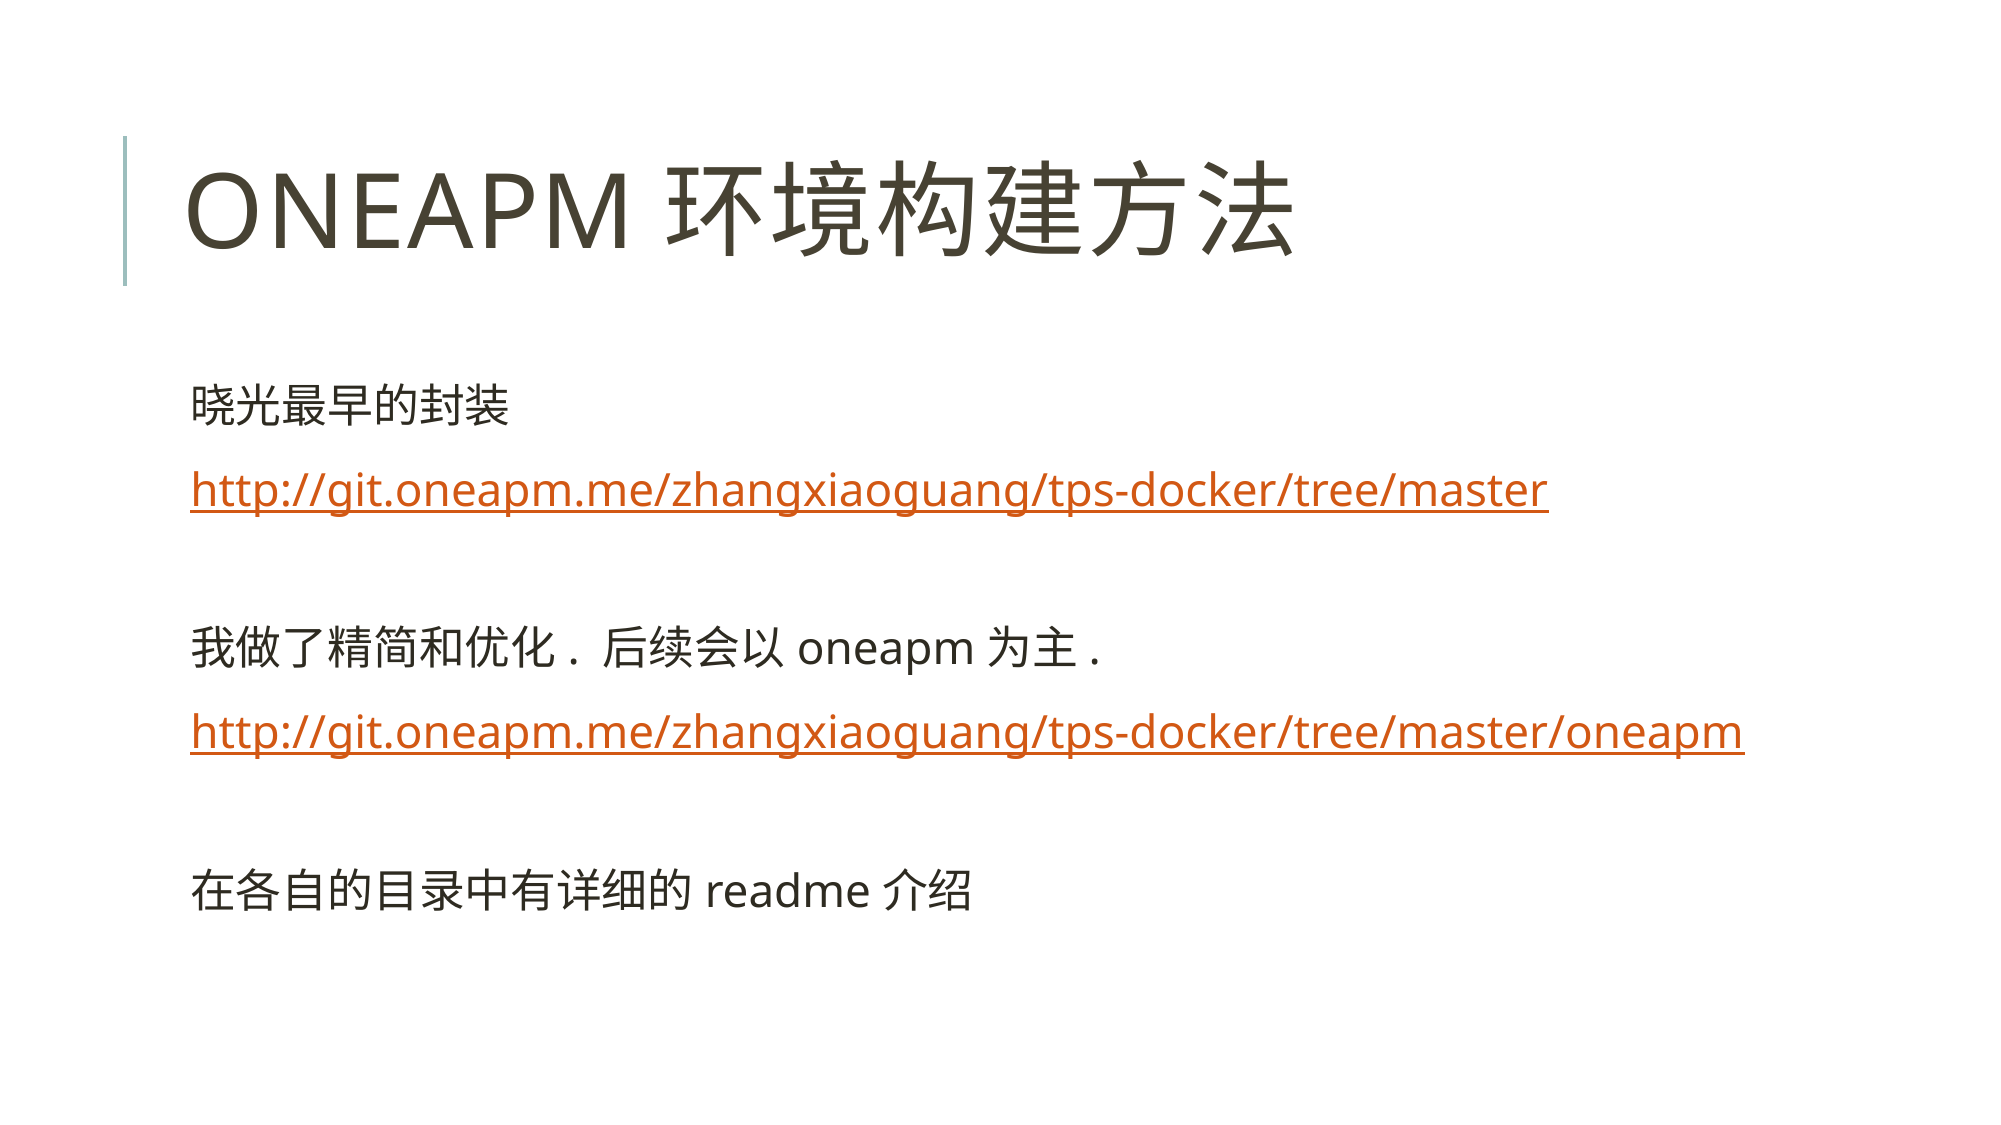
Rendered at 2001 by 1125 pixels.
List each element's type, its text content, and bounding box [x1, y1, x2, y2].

title Oneapm环境构建方法 [168, 96, 1763, 342]
list 晓光最早的封装 http://git.oneapm.me/zhangxiaoguang/tps-docker/tree/master 我做了精简和优化. 后续会以oneapm为主. http://git.oneapm.me/zhangxiaoguang/tps-docker/tree/master/oneapm 在各自的目录中有详细的readme介绍 [168, 375, 1763, 1035]
